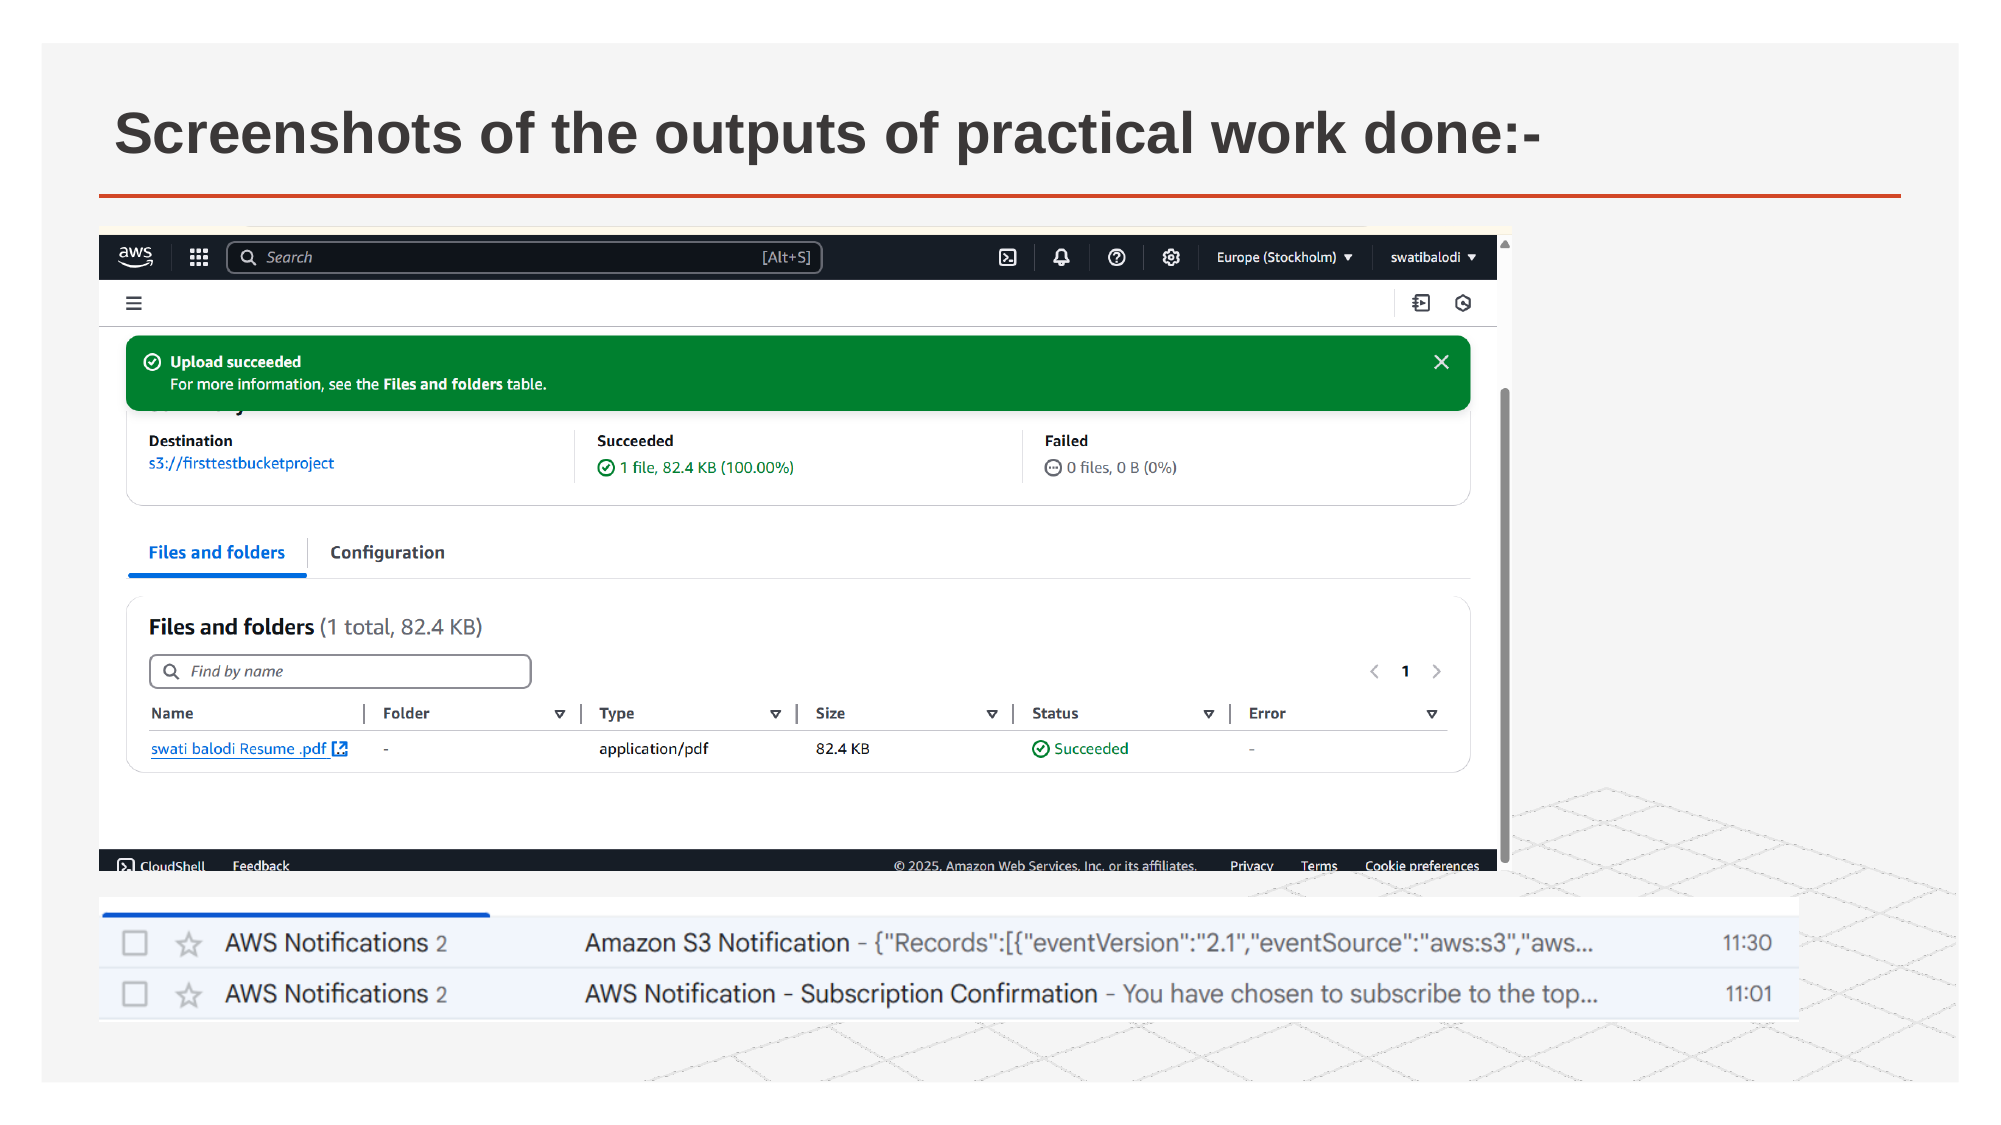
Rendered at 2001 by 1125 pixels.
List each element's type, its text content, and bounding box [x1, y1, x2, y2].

picture [99, 226, 1956, 1081]
title Screenshots of the outputs of practical work done:- [99, 73, 1901, 197]
